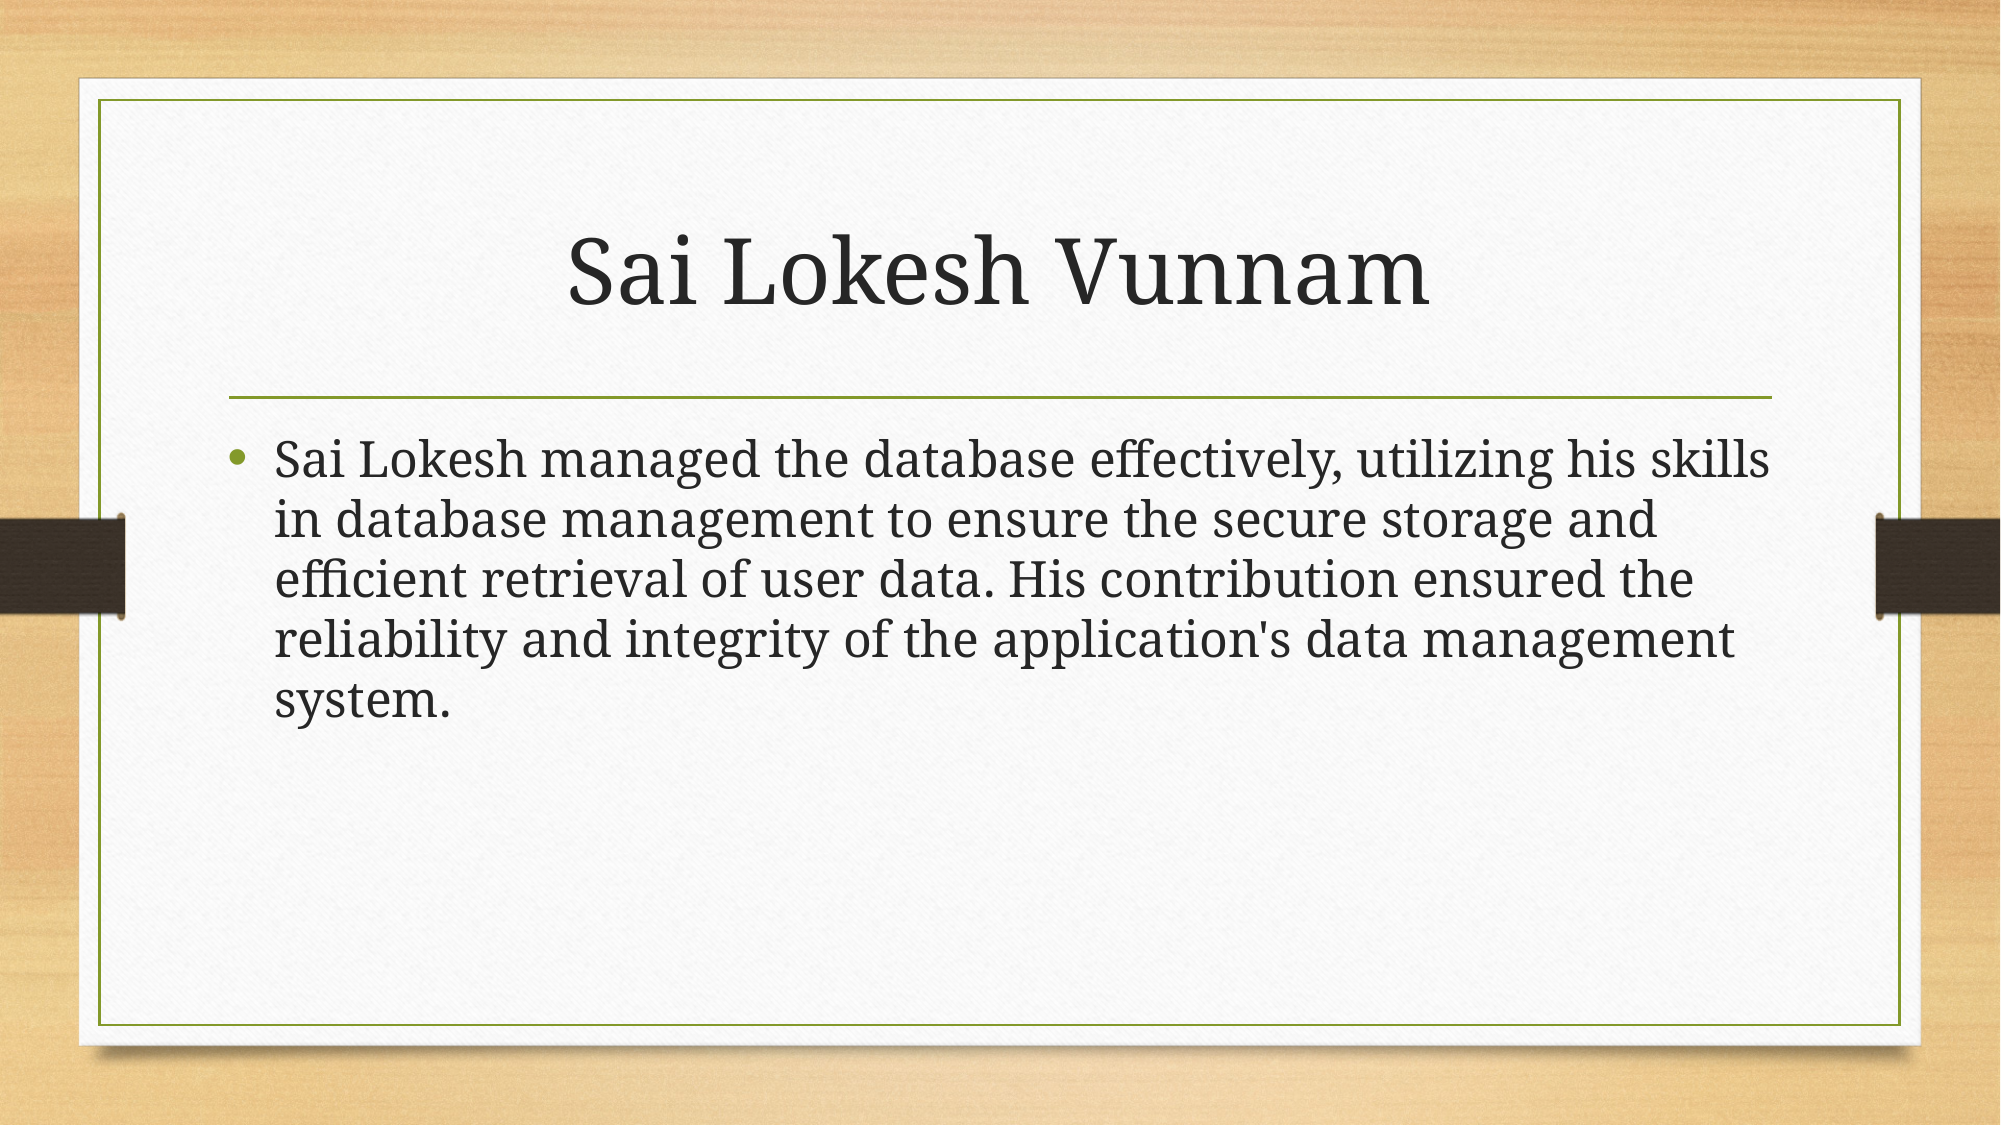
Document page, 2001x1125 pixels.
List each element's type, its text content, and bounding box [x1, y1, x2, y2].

picture [0, 0, 2001, 1125]
list Sai Lokesh managed the database effectively, utilizing his skills in database management to ensure the secure storage and efficient retrieval of user data. His contribution ensured the reliability and integrity of the application's data management system. [212, 419, 1788, 964]
title Sai Lokesh Vunnam [212, 161, 1788, 375]
